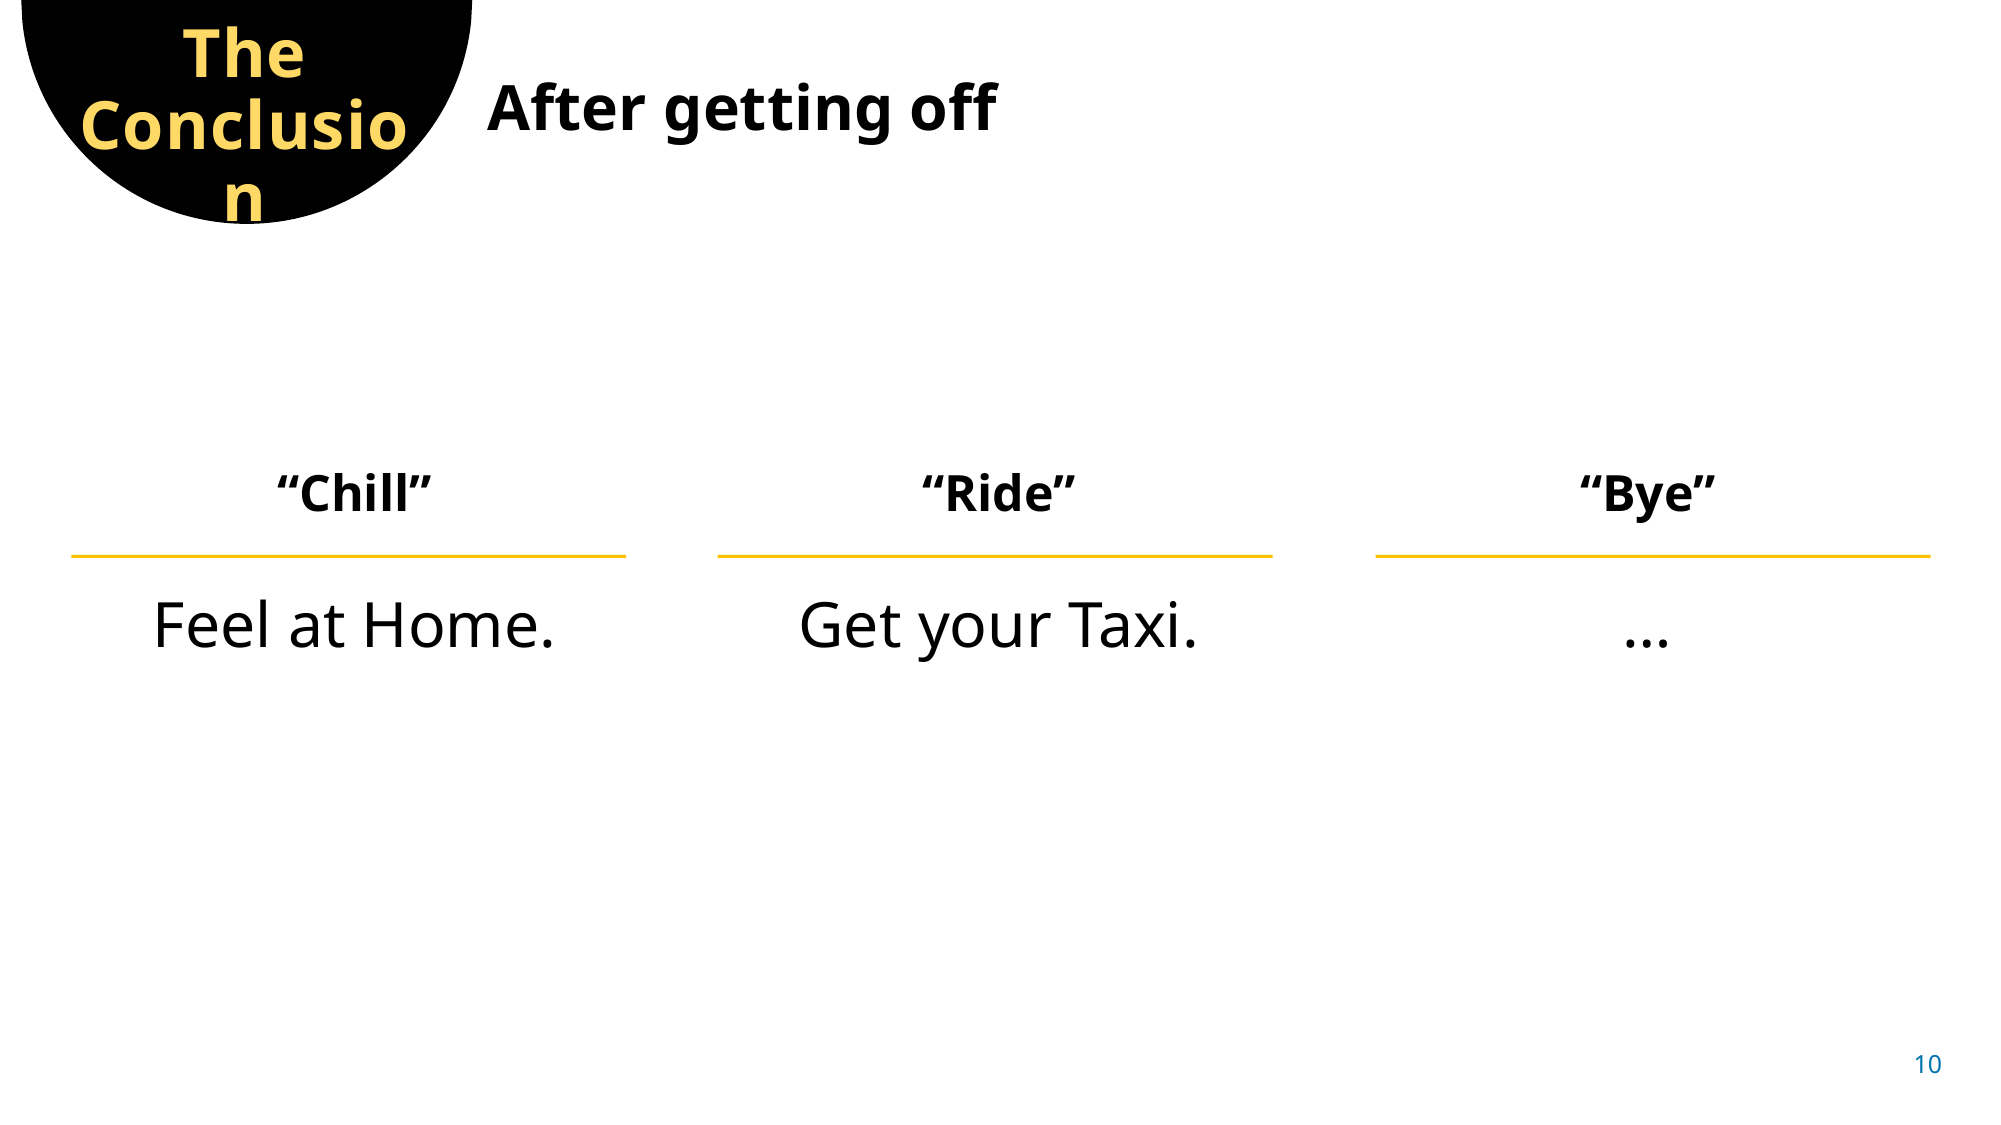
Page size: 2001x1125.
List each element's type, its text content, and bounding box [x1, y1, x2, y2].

list After getting off [472, 68, 1963, 153]
title The Conclusion [50, 12, 440, 173]
text_box [717, 554, 1274, 559]
text_box [70, 554, 627, 559]
list “Chill” Feel at Home. [50, 461, 660, 671]
text_box [1375, 554, 1932, 559]
list “Bye” … [1338, 461, 1958, 671]
slide_number 10 [1875, 1036, 1958, 1096]
list “Ride” Get your Taxi. [683, 461, 1314, 671]
